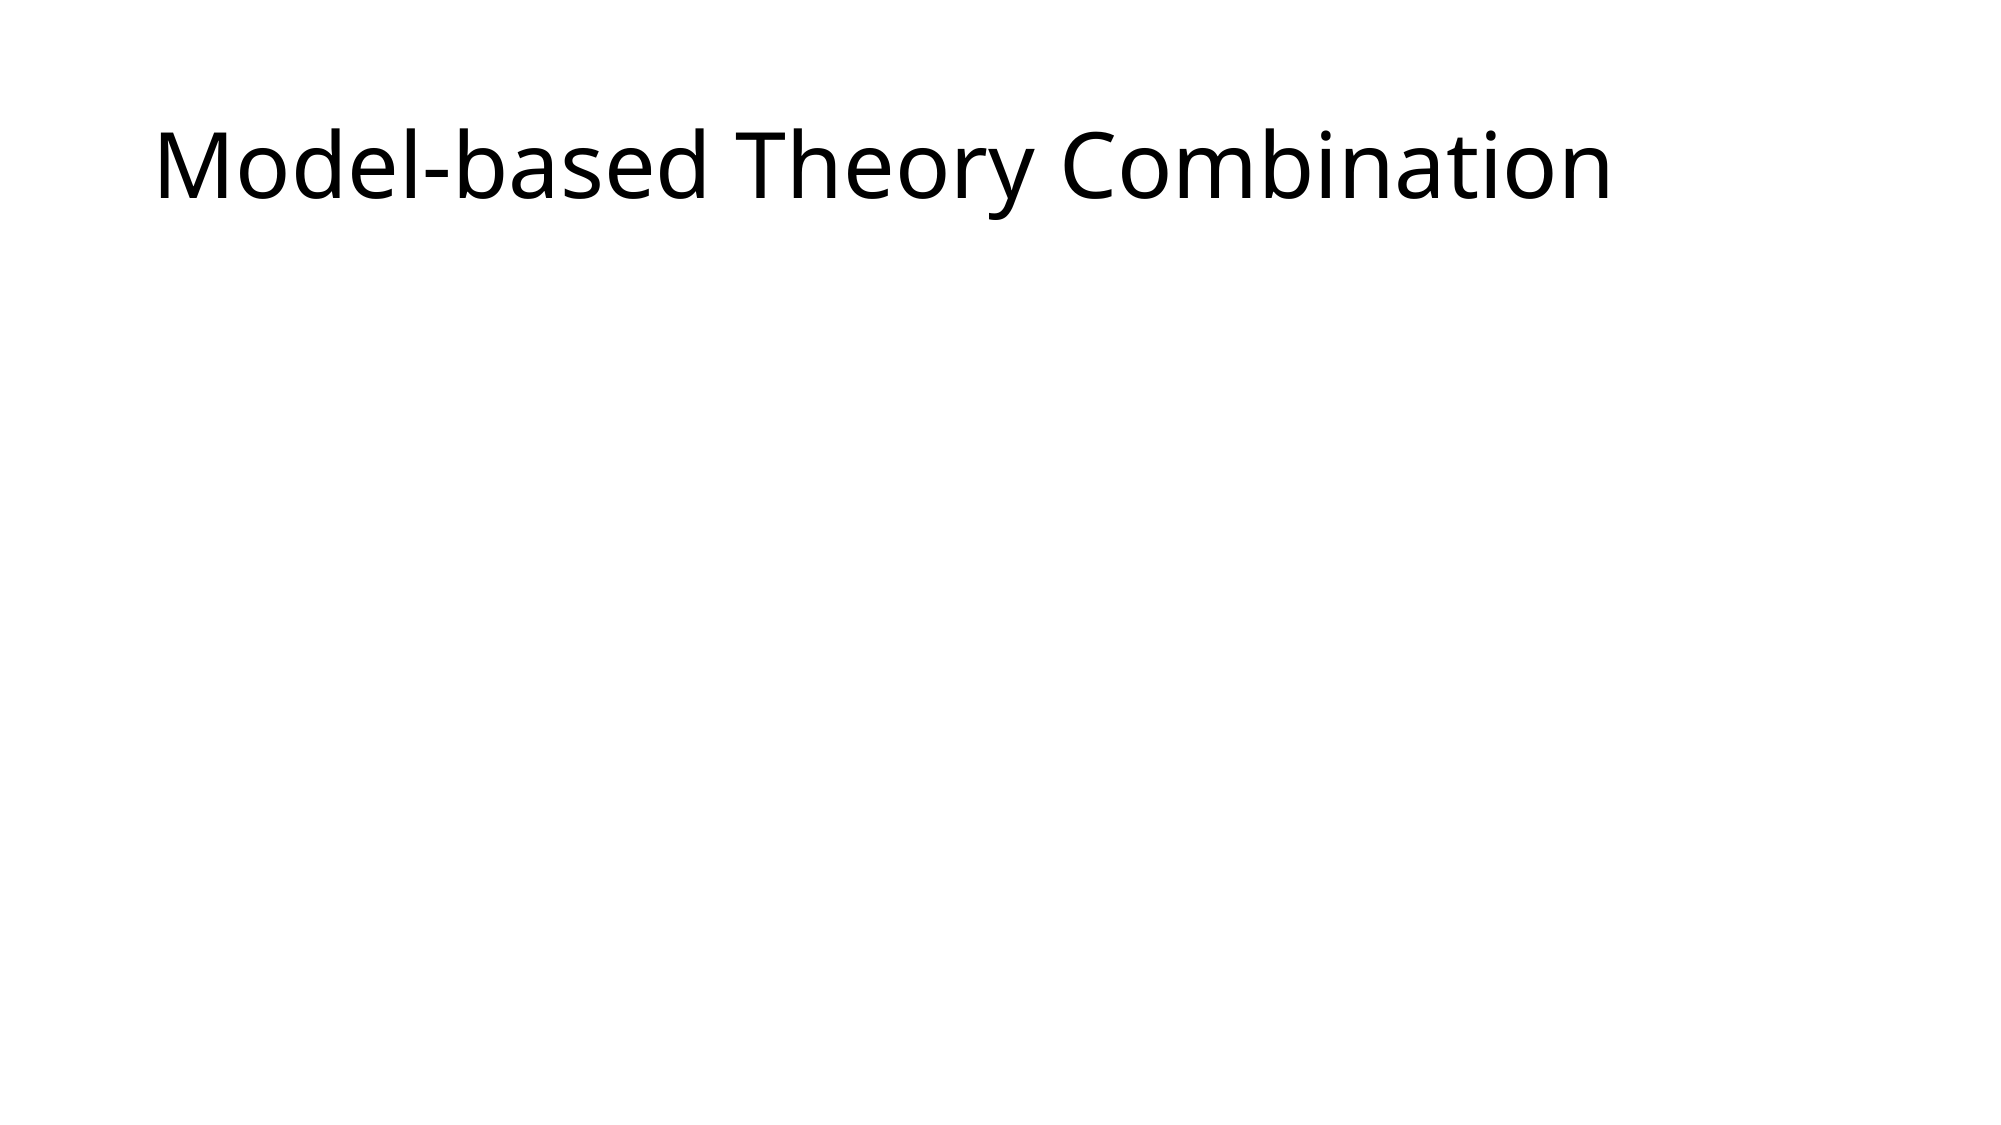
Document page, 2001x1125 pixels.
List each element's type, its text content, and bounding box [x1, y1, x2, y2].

title Model-based Theory Combination [137, 59, 1863, 278]
